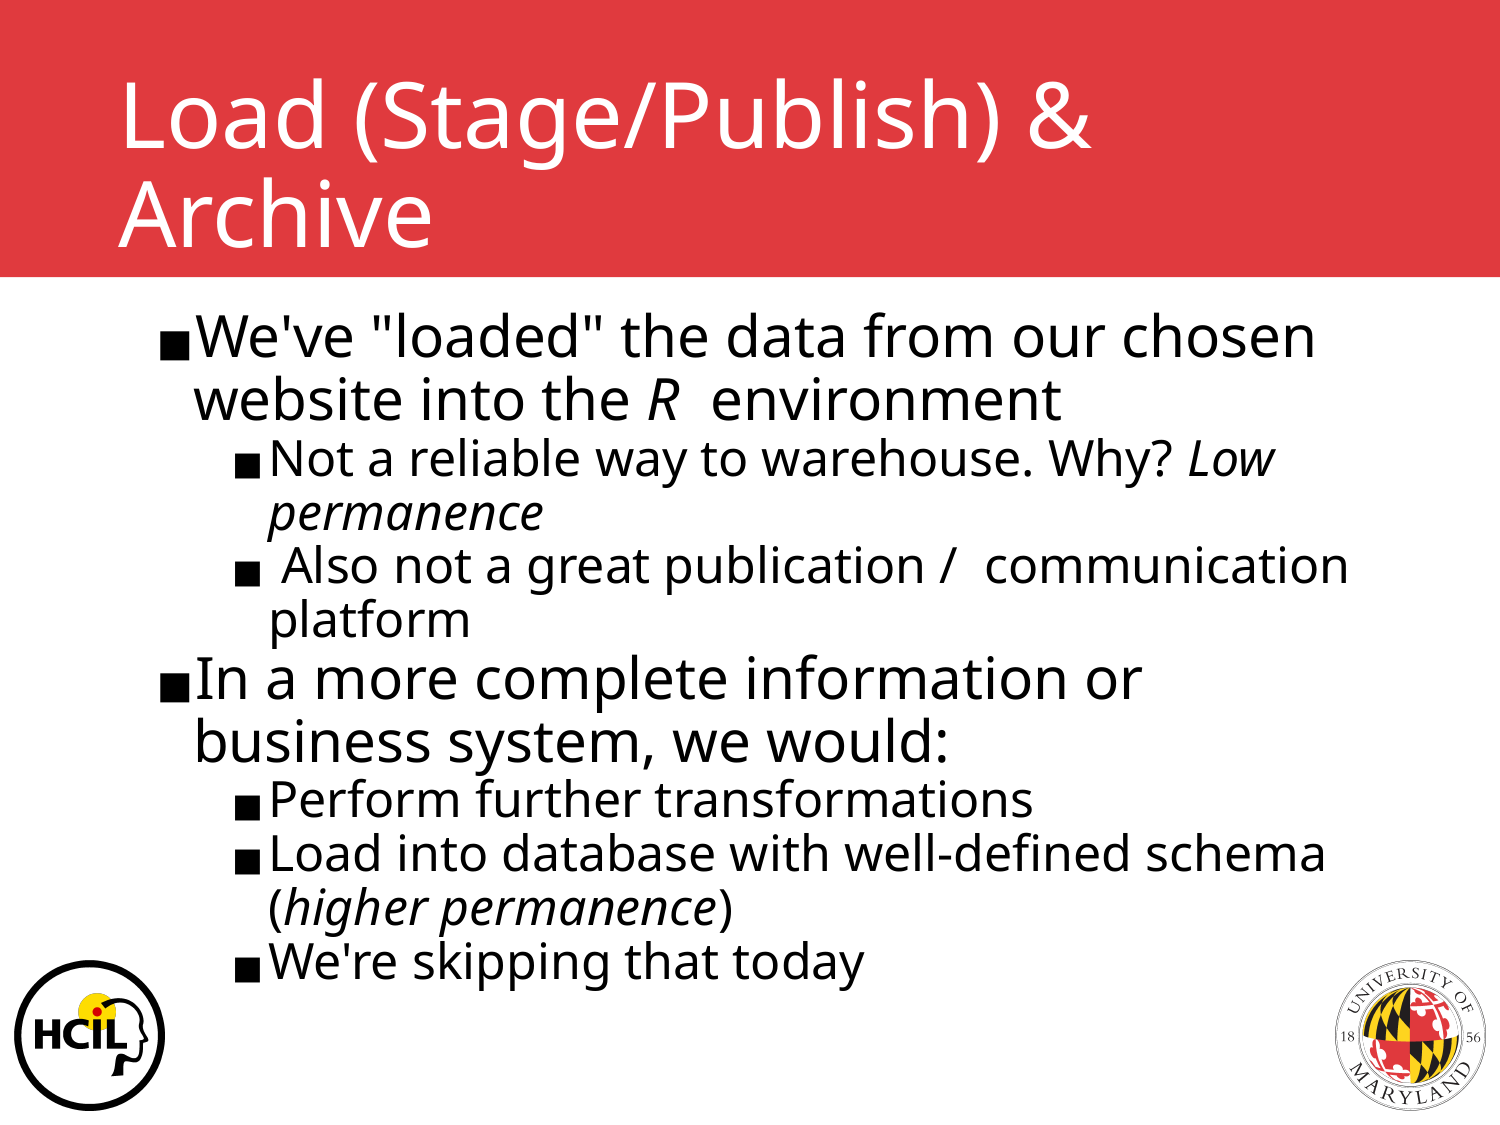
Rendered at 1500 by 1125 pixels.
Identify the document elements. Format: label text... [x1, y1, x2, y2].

list We've "loaded" the data from our chosen website into the R environment Not a reliable way to warehouse. Why? Low permanence Also not a great publication / communication platform In a more complete information or business system, we would: Perform further transformations Load into database with well-defined schema (higher permanence) We're skipping that today [103, 299, 1397, 1014]
picture [1335, 960, 1486, 1111]
title Load (Stage/Publish) & Archive [103, 59, 1397, 278]
picture [14, 960, 165, 1111]
